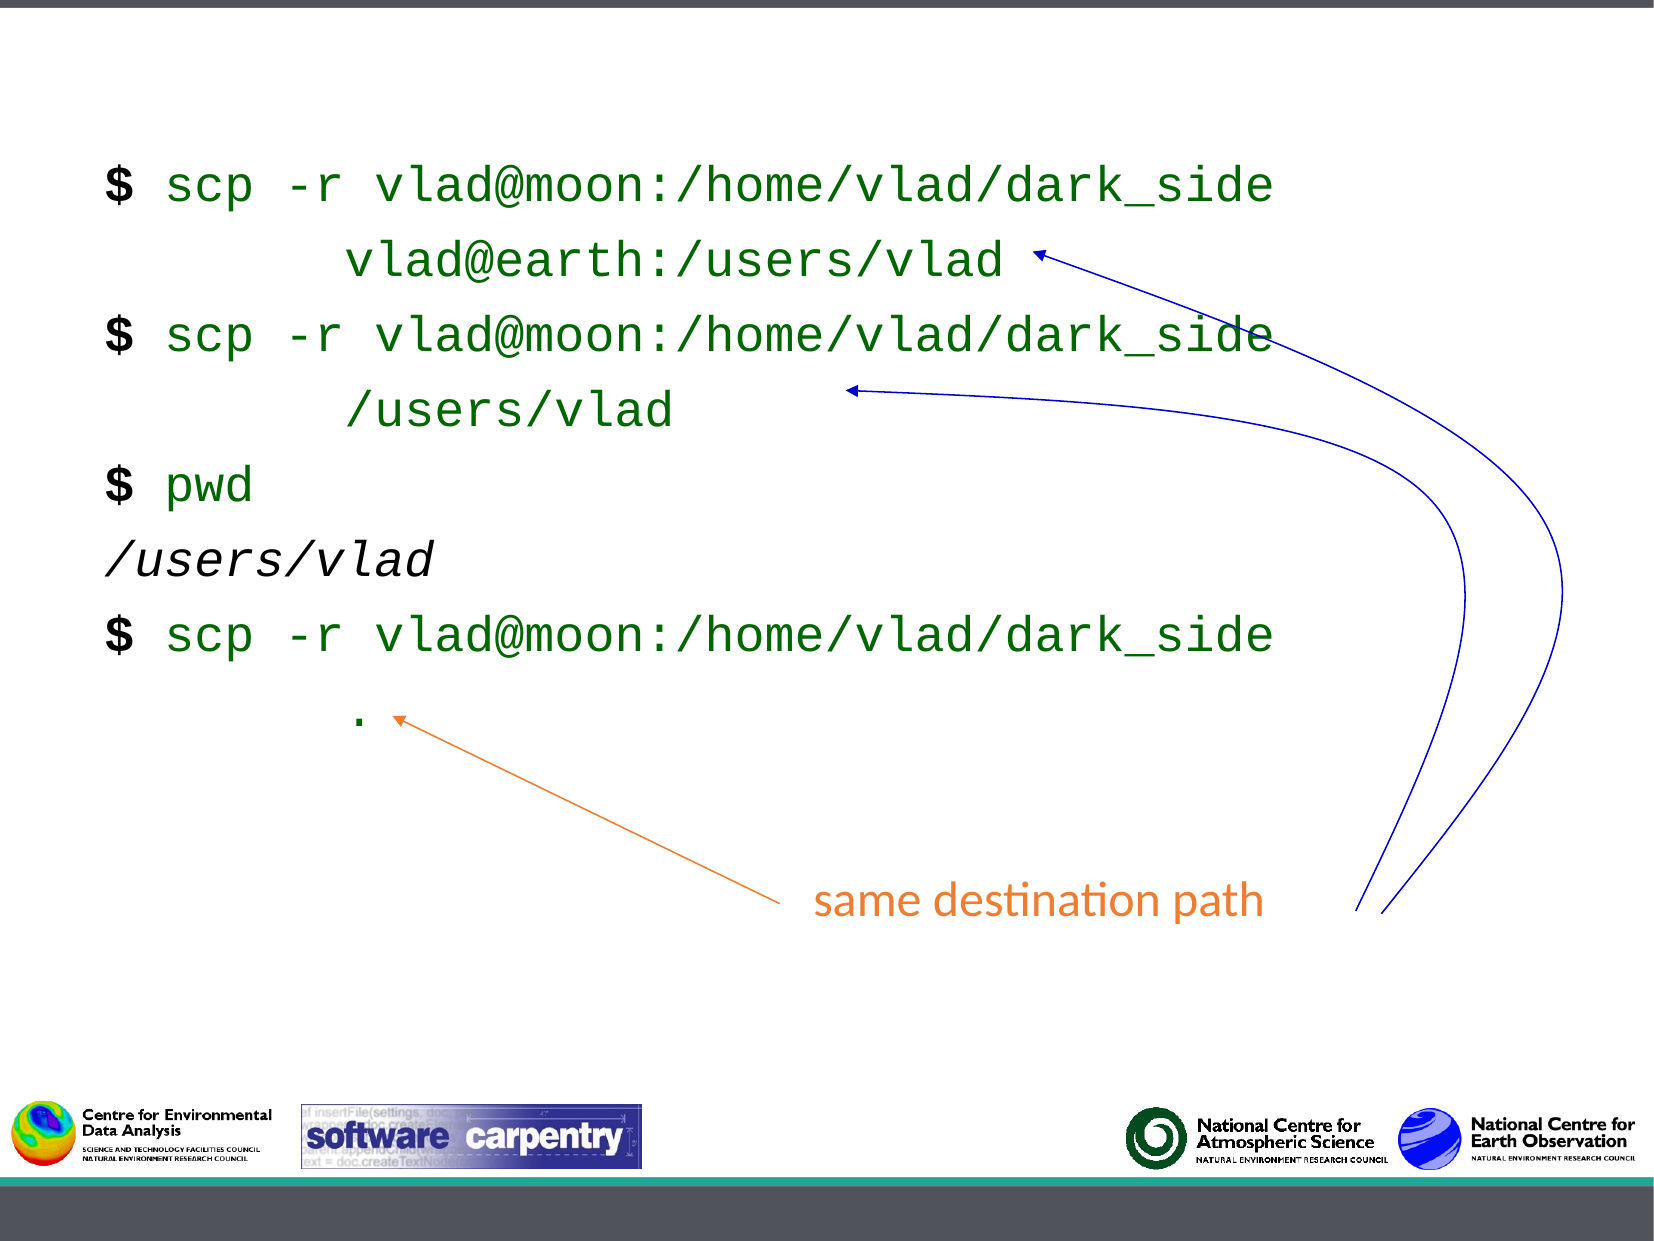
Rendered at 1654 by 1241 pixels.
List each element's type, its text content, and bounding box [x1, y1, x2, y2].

text_box [845, 384, 1367, 911]
text_box [392, 715, 780, 904]
picture [0, 0, 1654, 1241]
text_box $ scp -r vlad@moon:/home/vlad/dark_side vlad@earth:/users/vlad $ scp -r vlad@moon:/home/vlad/dark_side /users/vlad $ pwd /users/vlad $ scp -r vlad@moon:/home/vlad/dark_side . [89, 128, 1512, 1121]
text_box [1032, 249, 1563, 914]
text_box same destination path [798, 844, 1654, 1213]
